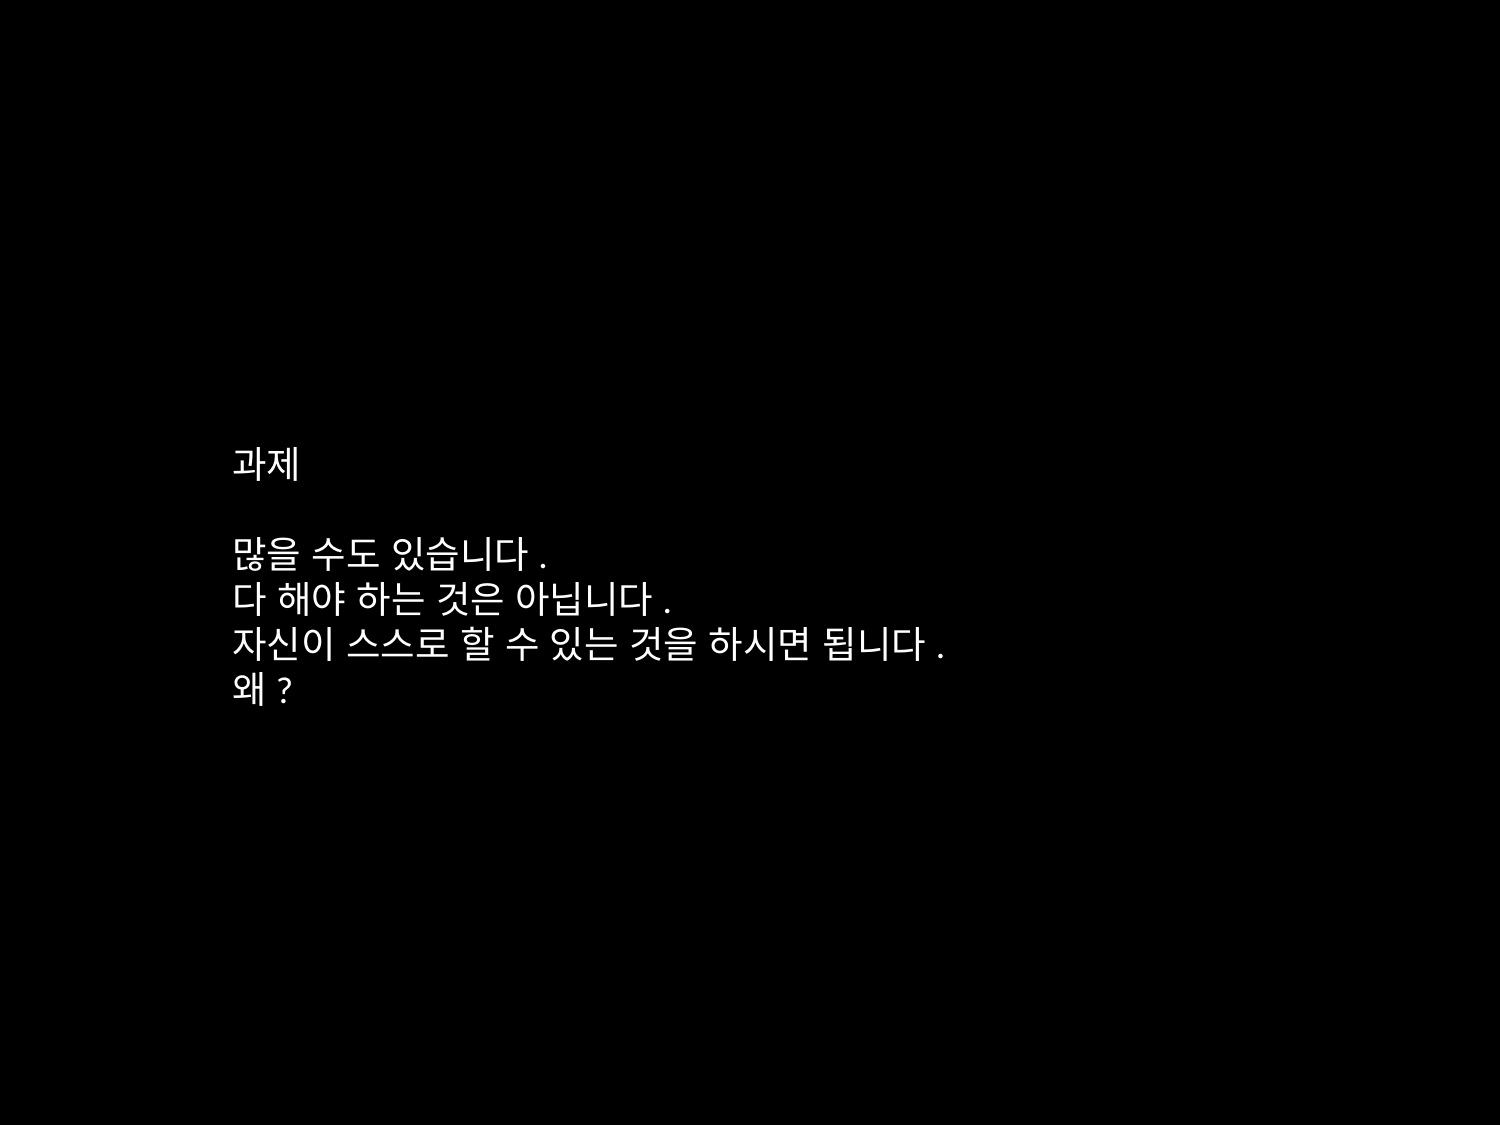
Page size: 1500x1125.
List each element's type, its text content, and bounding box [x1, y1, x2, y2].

text_box 과제 많을 수도 있습니다. 다 해야 하는 것은 아닙니다. 자신이 스스로 할 수 있는 것을 하시면 됩니다. 왜? [217, 433, 961, 718]
